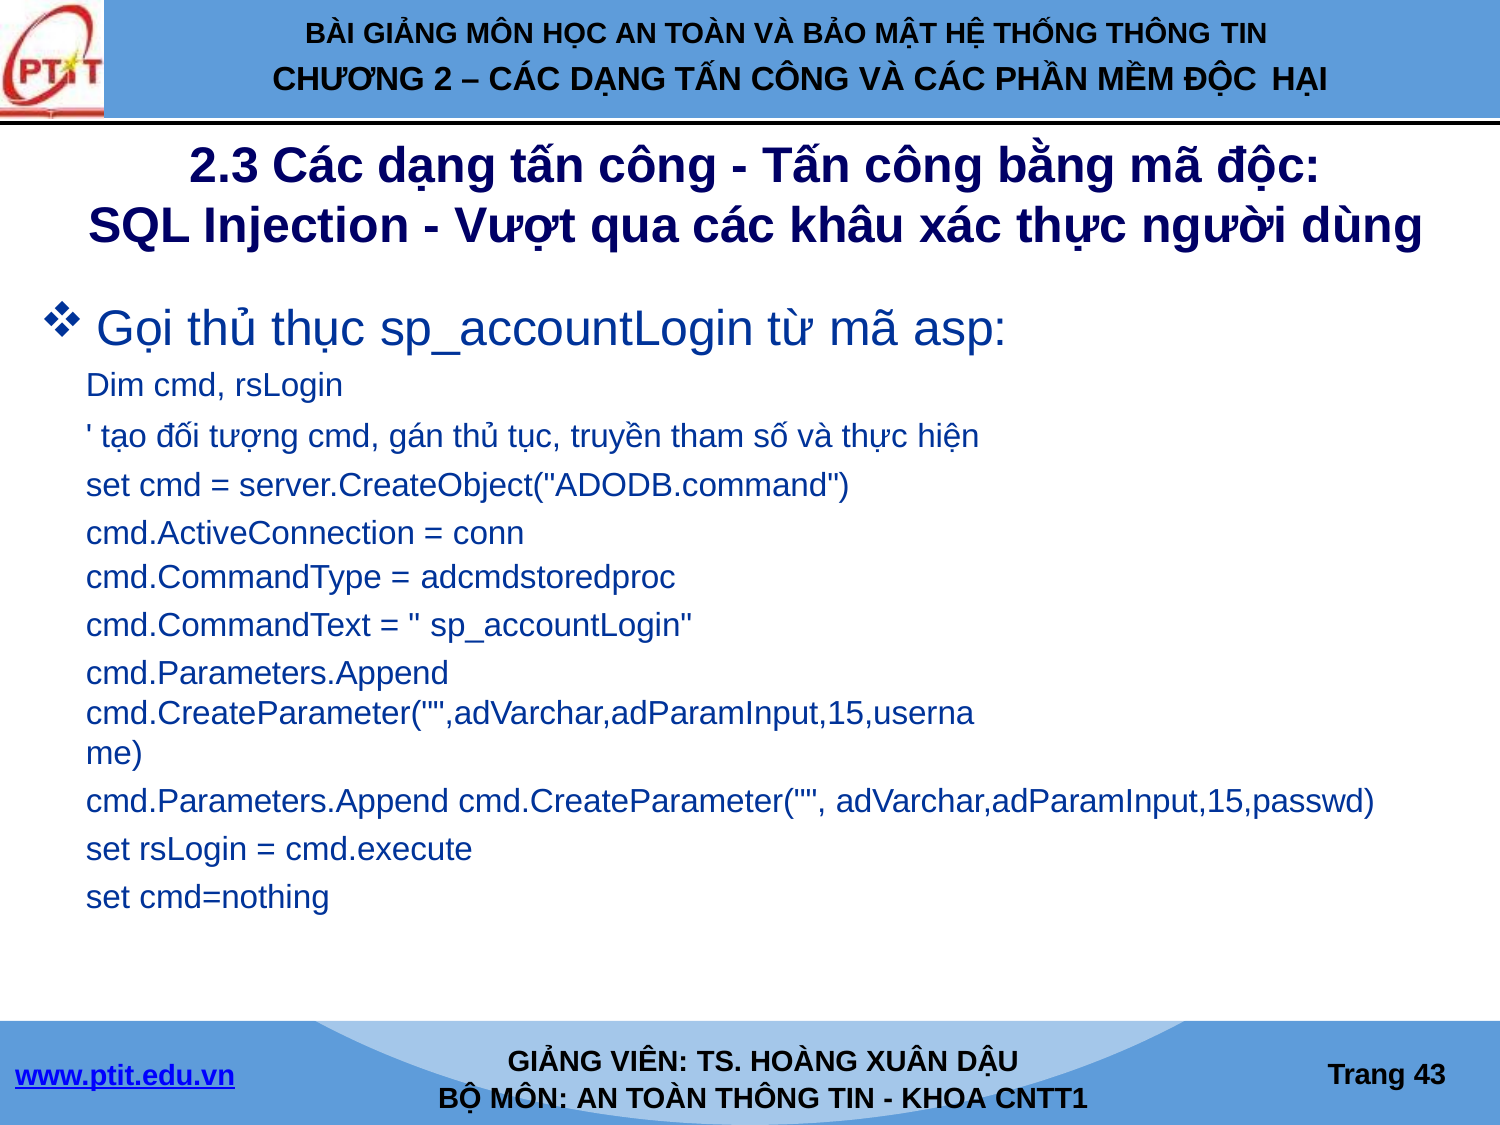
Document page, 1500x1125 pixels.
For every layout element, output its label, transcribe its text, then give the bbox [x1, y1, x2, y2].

text_box www.ptit.edu.vn [12, 1056, 240, 1092]
text_box BÀI GIẢNG MÔN HỌC AN TOÀN VÀ BẢO MẬT HỆ THỐNG THÔNG TIN CHƯƠNG 2 – CÁC DẠNG TẤN CÔNG VÀ CÁC PHẦN MỀM ĐỘC HẠI 2.3 Các dạng tấn công - Tấn công bằng mã độc: SQL Injection - Vượt qua các khâu xác thực người dùng Gọi thủ thục sp_accountLogin từ mã asp: Dim cmd, rsLogin ' tạo đối tượng cmd, gán thủ tục, truyền tham số và thực hiện set cmd = server.CreateObject("ADODB.command") cmd.ActiveConnection = conn cmd.CommandType = adcmdstoredproc cmd.CommandText = " sp_accountLogin" cmd.Parameters.Append cmd.CreateParameter("",adVarchar,adParamInput,15,username) cmd.Parameters.Append cmd.CreateParameter("", adVarchar,adParamInput,15,passwd) set rsLogin = cmd.execute set cmd=nothing [37, 5, 1427, 915]
picture [0, 0, 104, 119]
footer GIẢNG VIÊN: TS. HOÀNG XUÂN DẬU BỘ MÔN: AN TOÀN THÔNG TIN - KHOA CNTT1 [437, 1042, 1093, 1125]
slide_number Trang 37 [1325, 1055, 1454, 1125]
